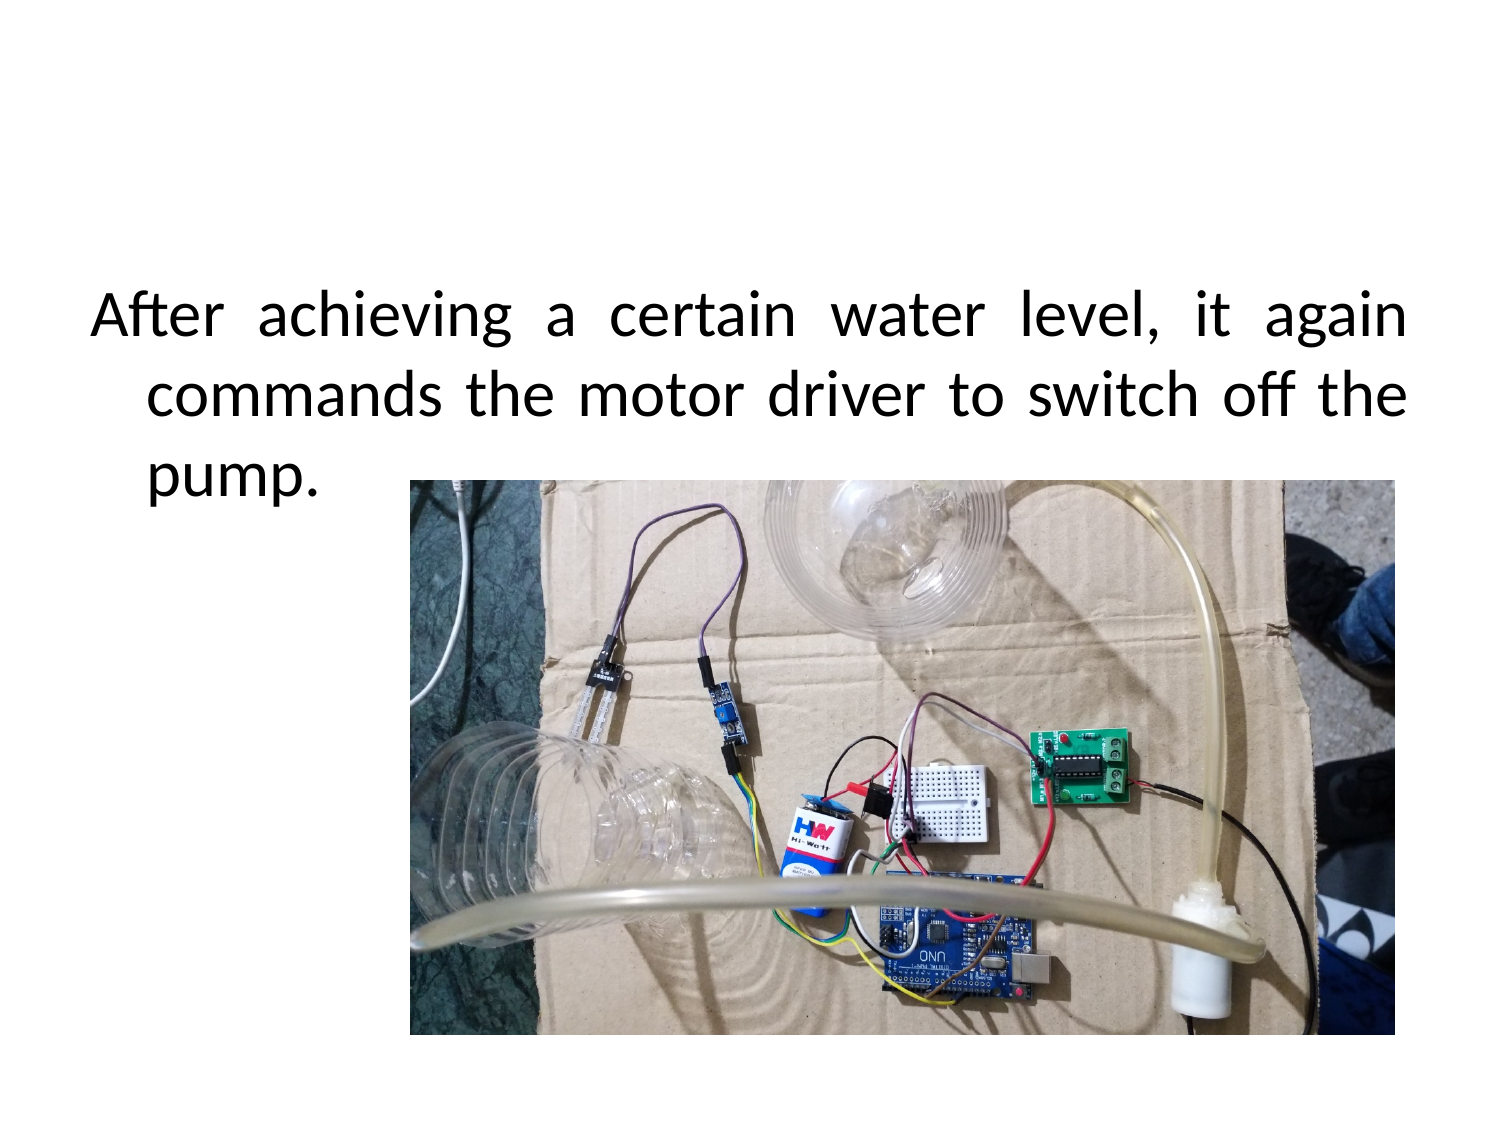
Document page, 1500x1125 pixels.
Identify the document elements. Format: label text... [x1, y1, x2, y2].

list After achieving a certain water level, it again commands the motor driver to switch off the pump. [75, 262, 1425, 1005]
picture [409, 480, 1395, 1035]
